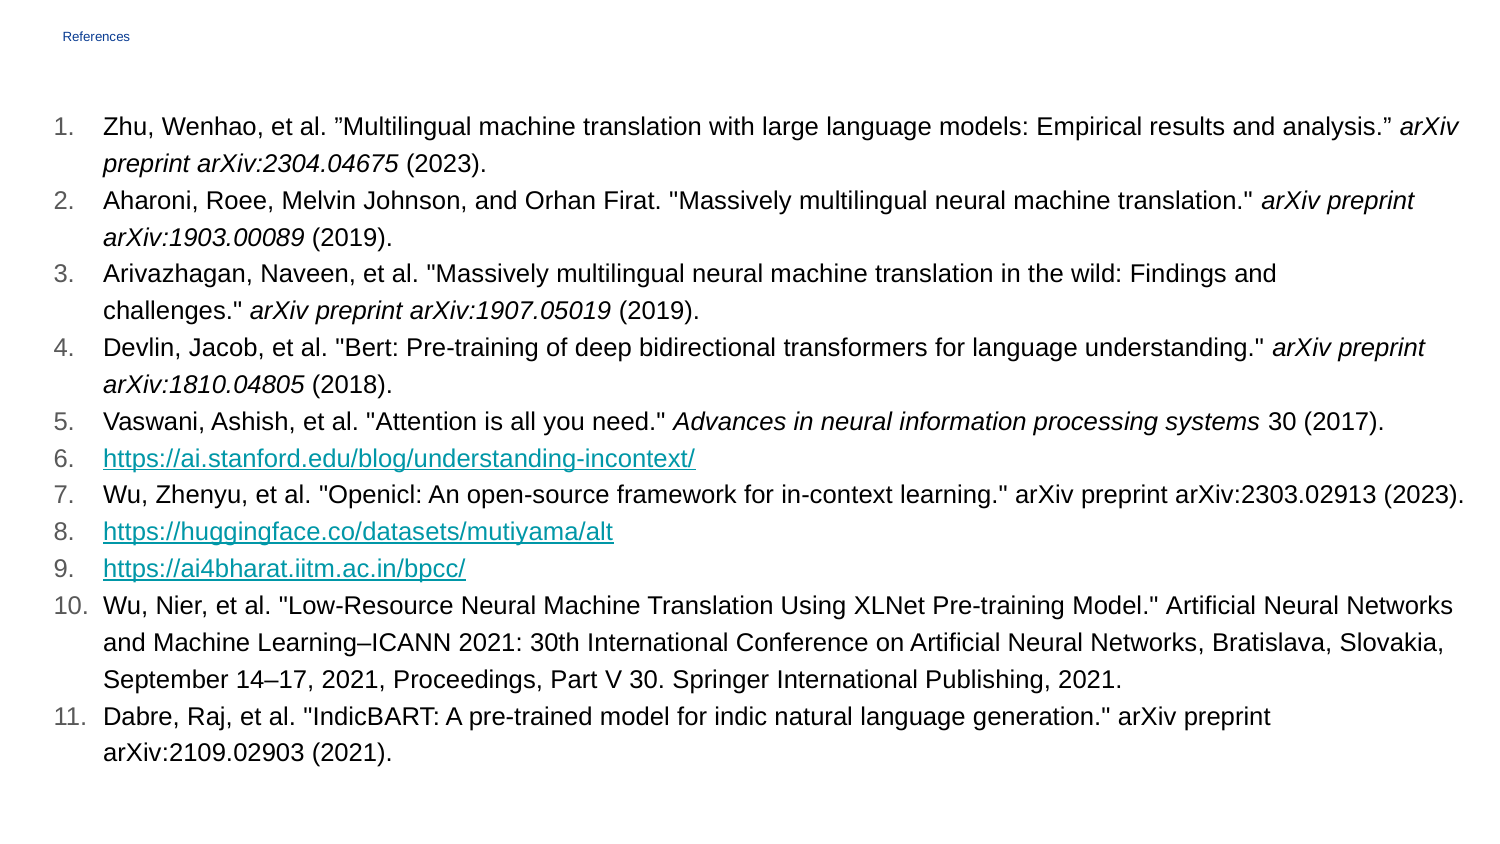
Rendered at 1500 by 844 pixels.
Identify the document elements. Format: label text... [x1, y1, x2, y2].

title References [47, 13, 1446, 60]
list Zhu, Wenhao, et al. ”Multilingual machine translation with large language models: Empirical results and analysis.” arXiv preprint arXiv:2304.04675 (2023). Aharoni, Roee, Melvin Johnson, and Orhan Firat. "Massively multilingual neural machine translation." arXiv preprint arXiv:1903.00089 (2019). Arivazhagan, Naveen, et al. "Massively multilingual neural machine translation in the wild: Findings and challenges." arXiv preprint arXiv:1907.05019 (2019). Devlin, Jacob, et al. "Bert: Pre-training of deep bidirectional transformers for language understanding." arXiv preprint arXiv:1810.04805 (2018). Vaswani, Ashish, et al. "Attention is all you need." Advances in neural information processing systems 30 (2017). https://ai.stanford.edu/blog/understanding-incontext/ Wu, Zhenyu, et al. "Openicl: An open-source framework for in-context learning." arXiv preprint arXiv:2303.02913 (2023). https://huggingface.co/datasets/mutiyama/alt https://ai4bharat.iitm.ac.in/bpcc/ Wu, Nier, et al. "Low-Resource Neural Machine Translation Using XLNet Pre-training Model." Artificial Neural Networks and Machine Learning–ICANN 2021: 30th International Conference on Artificial Neural Networks, Bratislava, Slovakia, September 14–17, 2021, Proceedings, Part V 30. Springer International Publishing, 2021. Dabre, Raj, et al. "IndicBART: A pre-trained model for indic natural language generation." arXiv preprint arXiv:2109.02903 (2021). [22, 88, 1487, 812]
